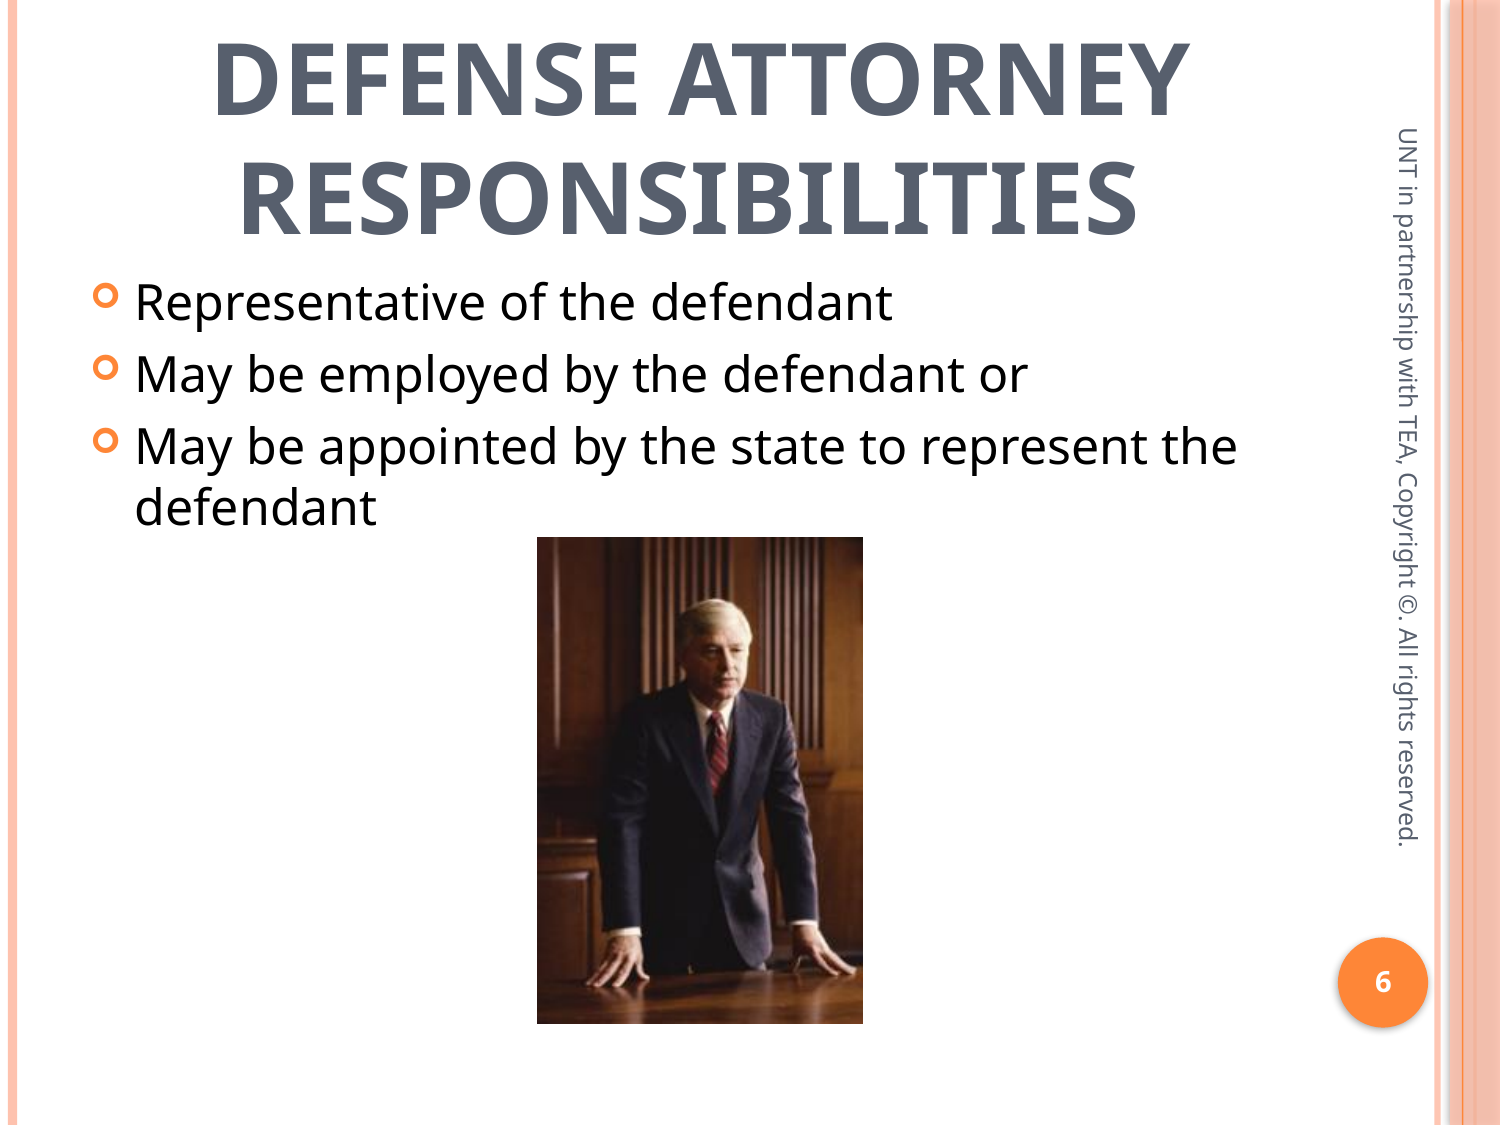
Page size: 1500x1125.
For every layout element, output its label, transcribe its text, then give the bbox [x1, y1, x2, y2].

footer UNT in partnership with TEA, Copyright ©. All rights reserved. [1379, 112, 1440, 906]
slide_number 6 [1333, 940, 1434, 1026]
list Representative of the defendant May be employed by the defendant or May be appointed by the state to represent the defendant [74, 262, 1301, 1063]
picture [536, 536, 863, 1025]
title defense attorney responsibilities [75, 75, 1300, 262]
